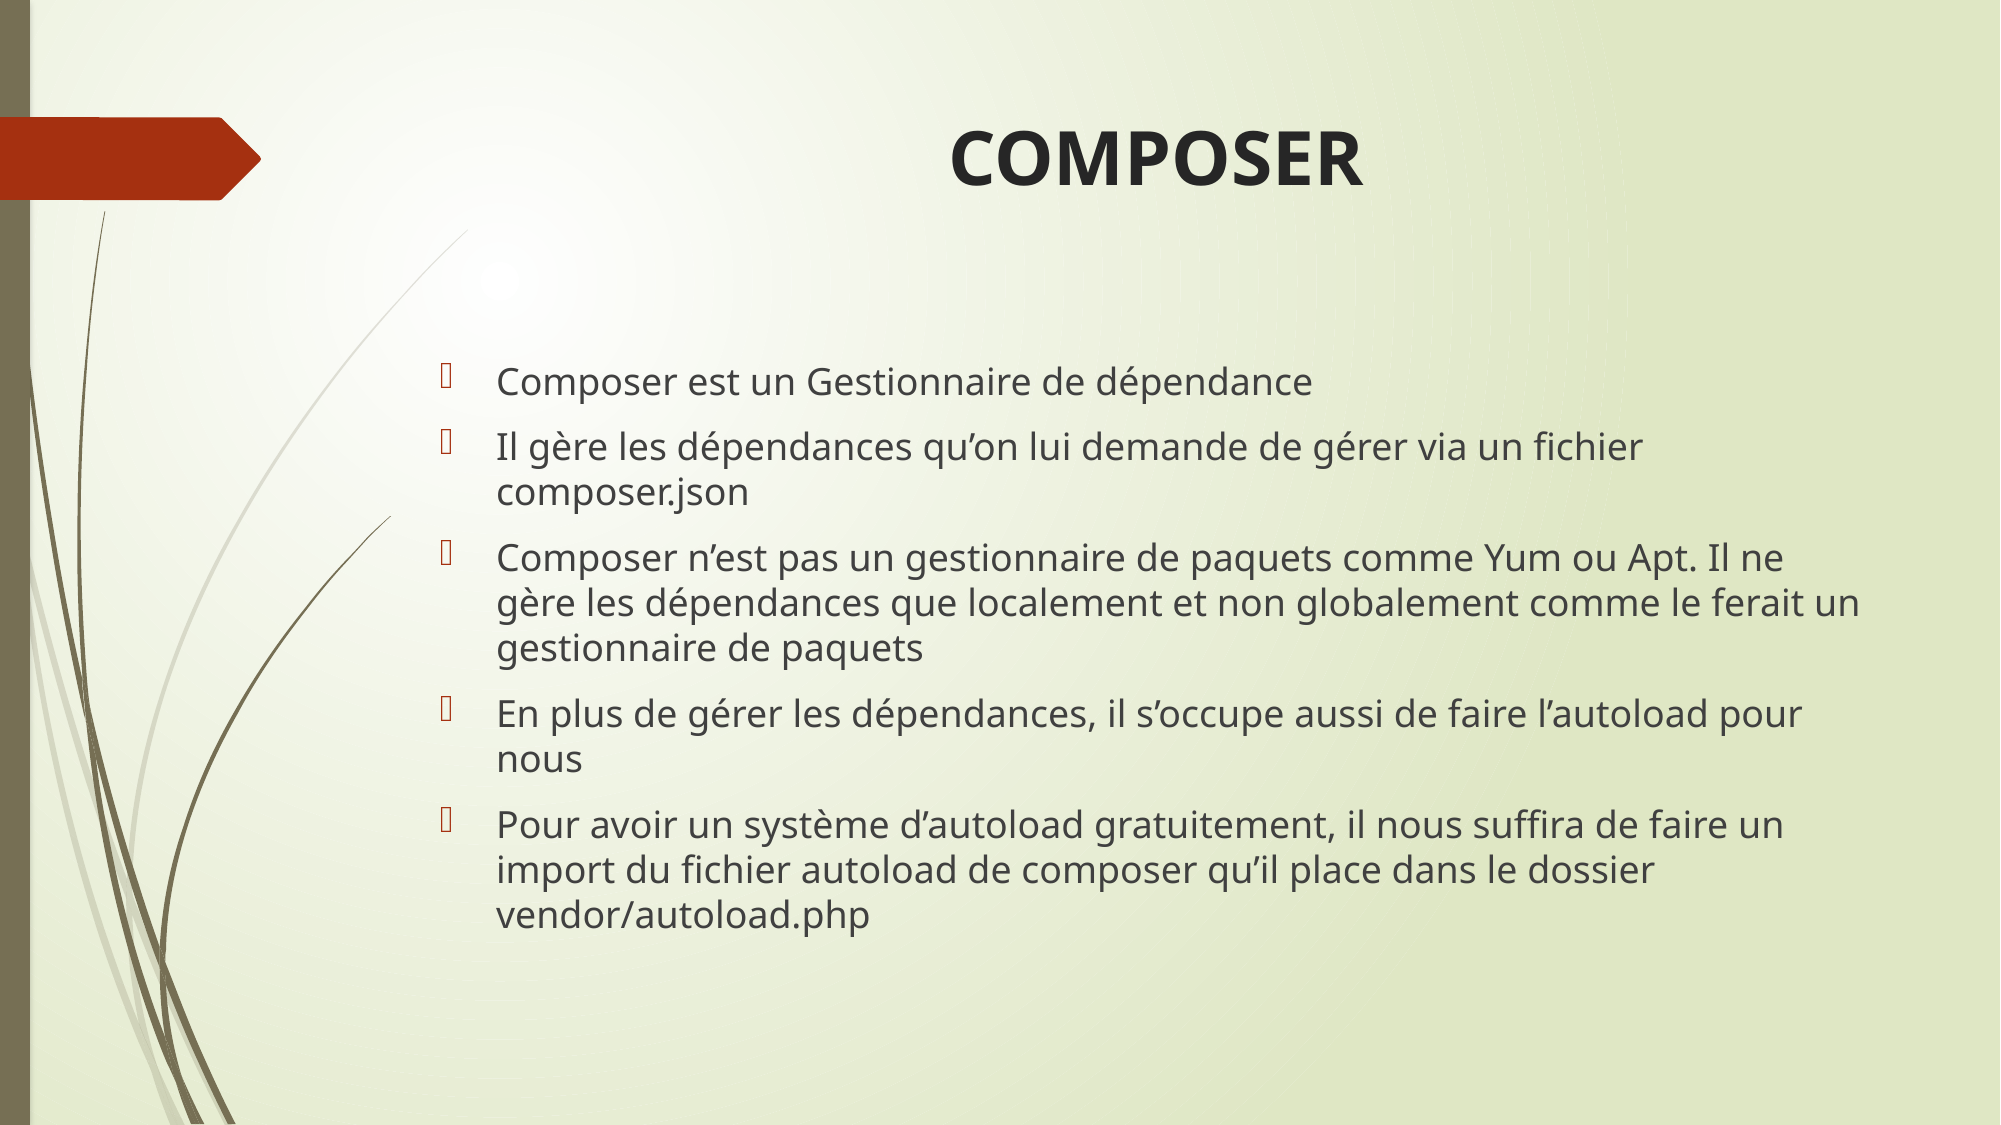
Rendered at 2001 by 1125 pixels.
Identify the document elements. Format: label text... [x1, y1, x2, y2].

list Composer est un Gestionnaire de dépendance Il gère les dépendances qu’on lui demande de gérer via un fichier composer.json Composer n’est pas un gestionnaire de paquets comme Yum ou Apt. Il ne gère les dépendances que localement et non globalement comme le ferait un gestionnaire de paquets En plus de gérer les dépendances, il s’occupe aussi de faire l’autoload pour nous Pour avoir un système d’autoload gratuitement, il nous suffira de faire un import du fichier autoload de composer qu’il place dans le dossier vendor/autoload.php [424, 350, 1888, 970]
title COMPOSER [425, 102, 1888, 313]
